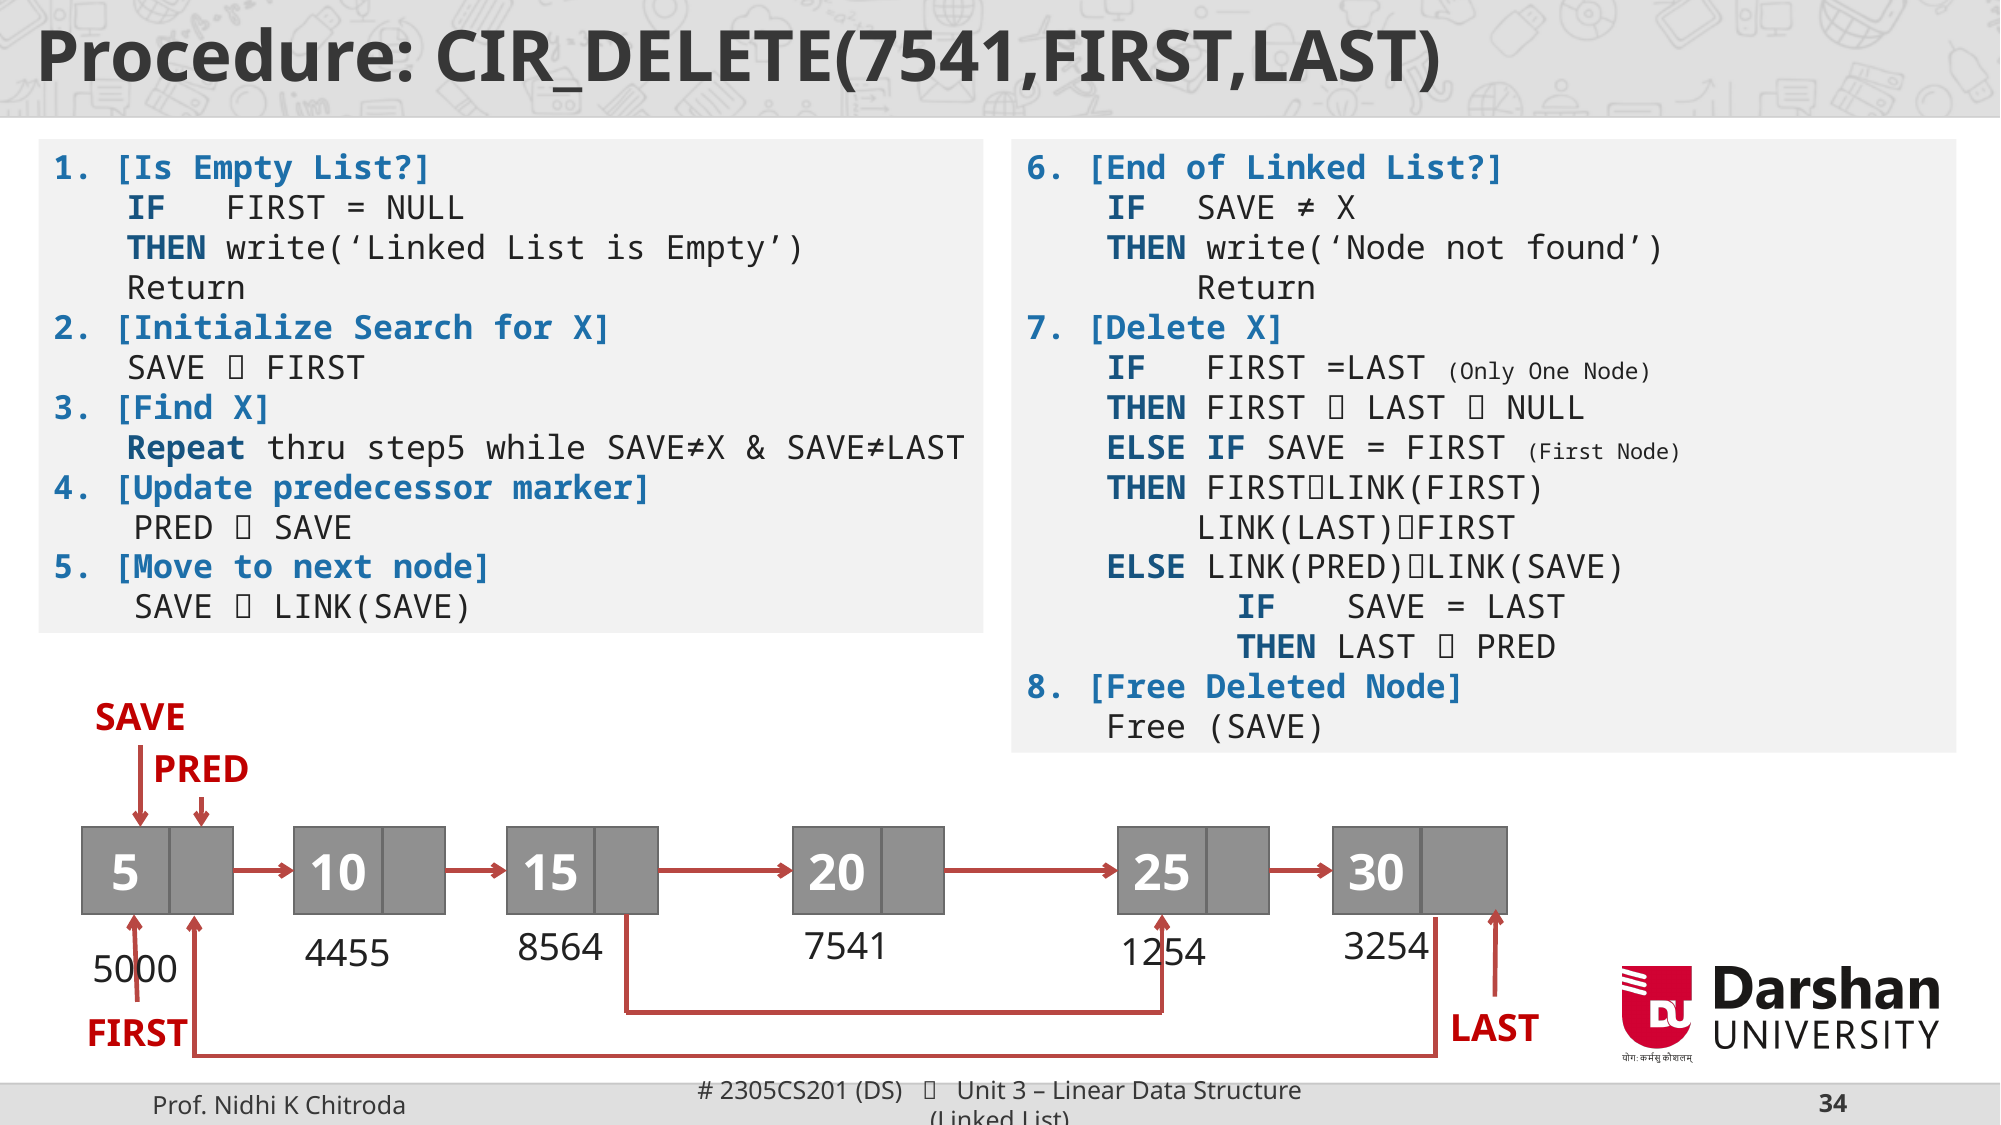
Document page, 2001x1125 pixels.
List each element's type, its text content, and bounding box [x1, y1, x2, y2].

text_box [187, 915, 1436, 1057]
text_box 5000 [138, 937, 193, 998]
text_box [1333, 826, 1507, 915]
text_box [1118, 826, 1270, 915]
text_box LAST [1436, 996, 1555, 1057]
text_box 1. [Is Empty List?] IF FIRST = NULL THEN write(‘Linked List is Empty’) Return 2. [Initialize Search for X] SAVE  FIRST 3. [Find X] Repeat thru step5 while SAVE≠X & SAVE≠LAST 4. [Update predecessor marker] PRED  SAVE 5. [Move to next node] SAVE  LINK(SAVE) [38, 139, 984, 633]
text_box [506, 826, 658, 915]
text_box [83, 685, 198, 827]
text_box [144, 737, 259, 827]
picture [1622, 966, 1939, 1063]
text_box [793, 826, 945, 915]
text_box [133, 914, 138, 1002]
text_box FIRST [71, 1001, 204, 1062]
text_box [81, 826, 233, 915]
text_box 6. [End of Linked List?] IF SAVE ≠ X THEN write(‘Node not found’) Return 7. [Delete X] IF FIRST =LAST (Only One Node) THEN FIRST  LAST  NULL ELSE IF SAVE = FIRST (First Node) THEN FIRSTLINK(FIRST) LINK(LAST)FIRST ELSE LINK(PRED)LINK(SAVE) IF SAVE = LAST THEN LAST  PRED 8. [Free Deleted Node] Free (SAVE) [1011, 139, 1957, 753]
text_box 3254 [1328, 914, 1445, 975]
title Procedure: CIR_DELETE(7541,FIRST,LAST) [0, 0, 2000, 117]
text_box 5000 [77, 937, 133, 998]
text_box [294, 826, 446, 915]
